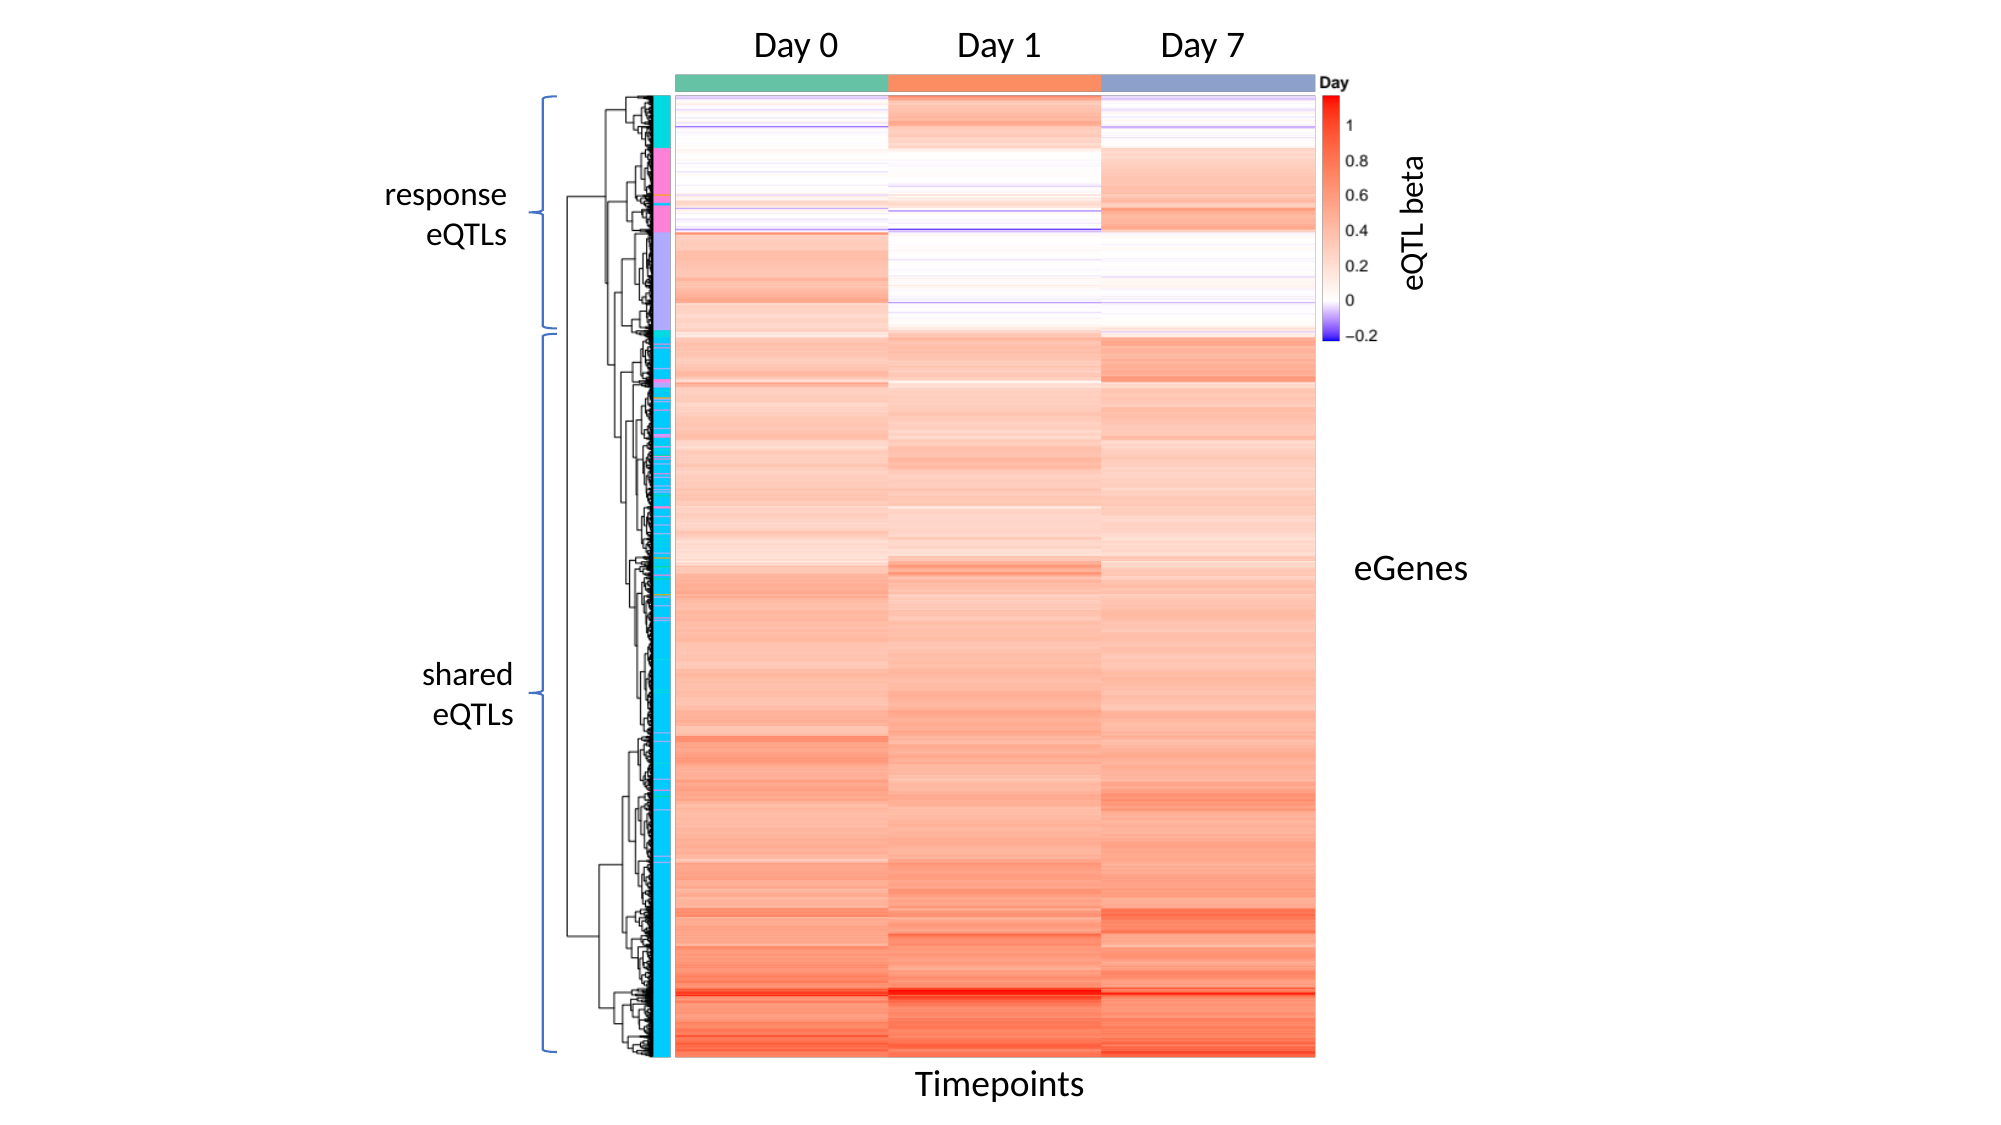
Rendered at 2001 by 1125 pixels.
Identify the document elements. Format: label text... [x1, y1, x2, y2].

text_box [528, 333, 557, 1053]
text_box response eQTLs [330, 164, 522, 260]
text_box eGenes [1383, 535, 1484, 596]
picture [563, 65, 1383, 1060]
text_box shared eQTLs [336, 644, 529, 740]
text_box Day 0 Day 1 Day 7 [681, 12, 1319, 65]
text_box Timepoints [900, 1060, 1100, 1112]
text_box [528, 95, 557, 329]
text_box eQTL beta [1383, 140, 1437, 307]
